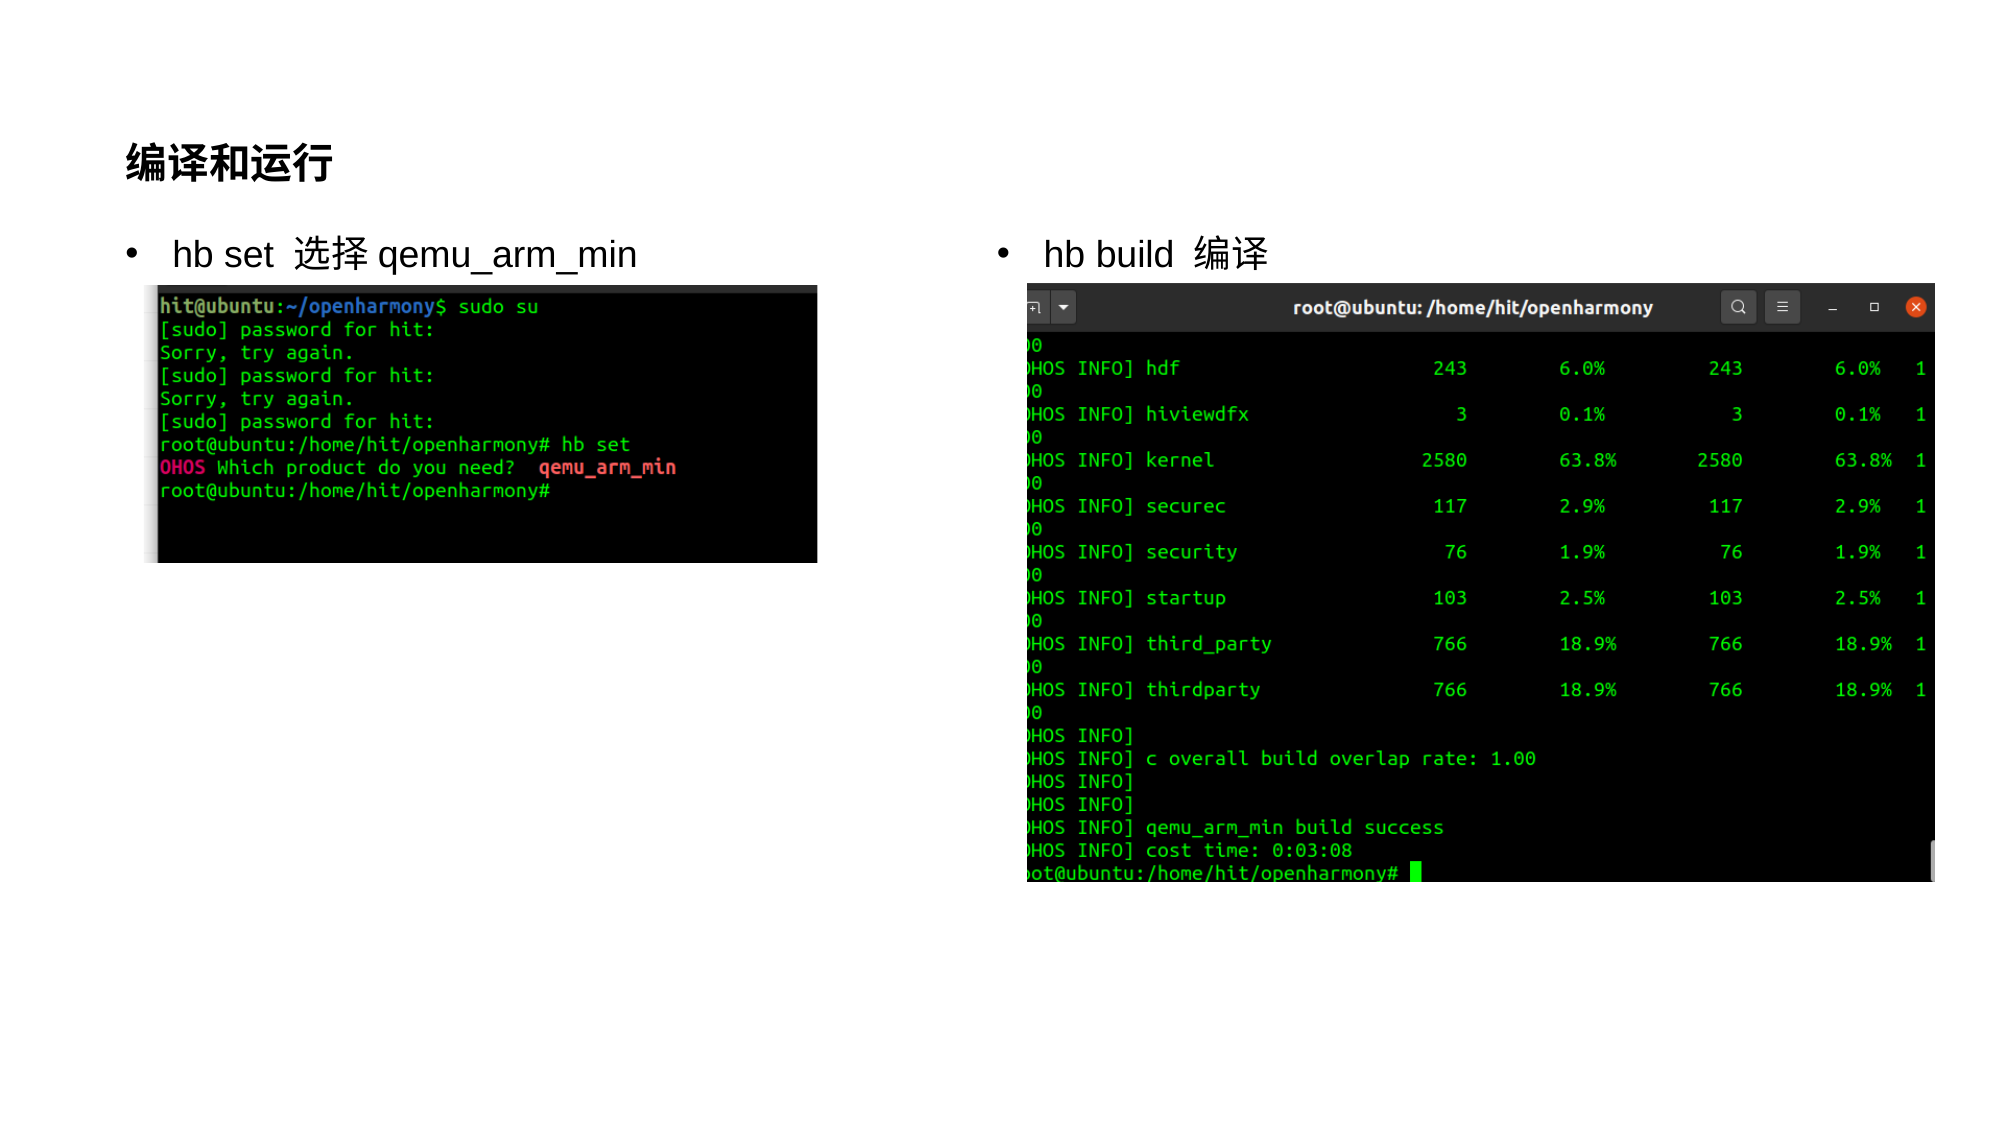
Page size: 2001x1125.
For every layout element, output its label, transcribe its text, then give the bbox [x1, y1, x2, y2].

text_box hb set 选择qemu_arm_min [110, 222, 688, 283]
picture [1027, 283, 1935, 882]
picture [143, 285, 818, 563]
text_box hb build 编译 [982, 222, 1687, 283]
text_box 编译和运行 [110, 129, 1111, 194]
